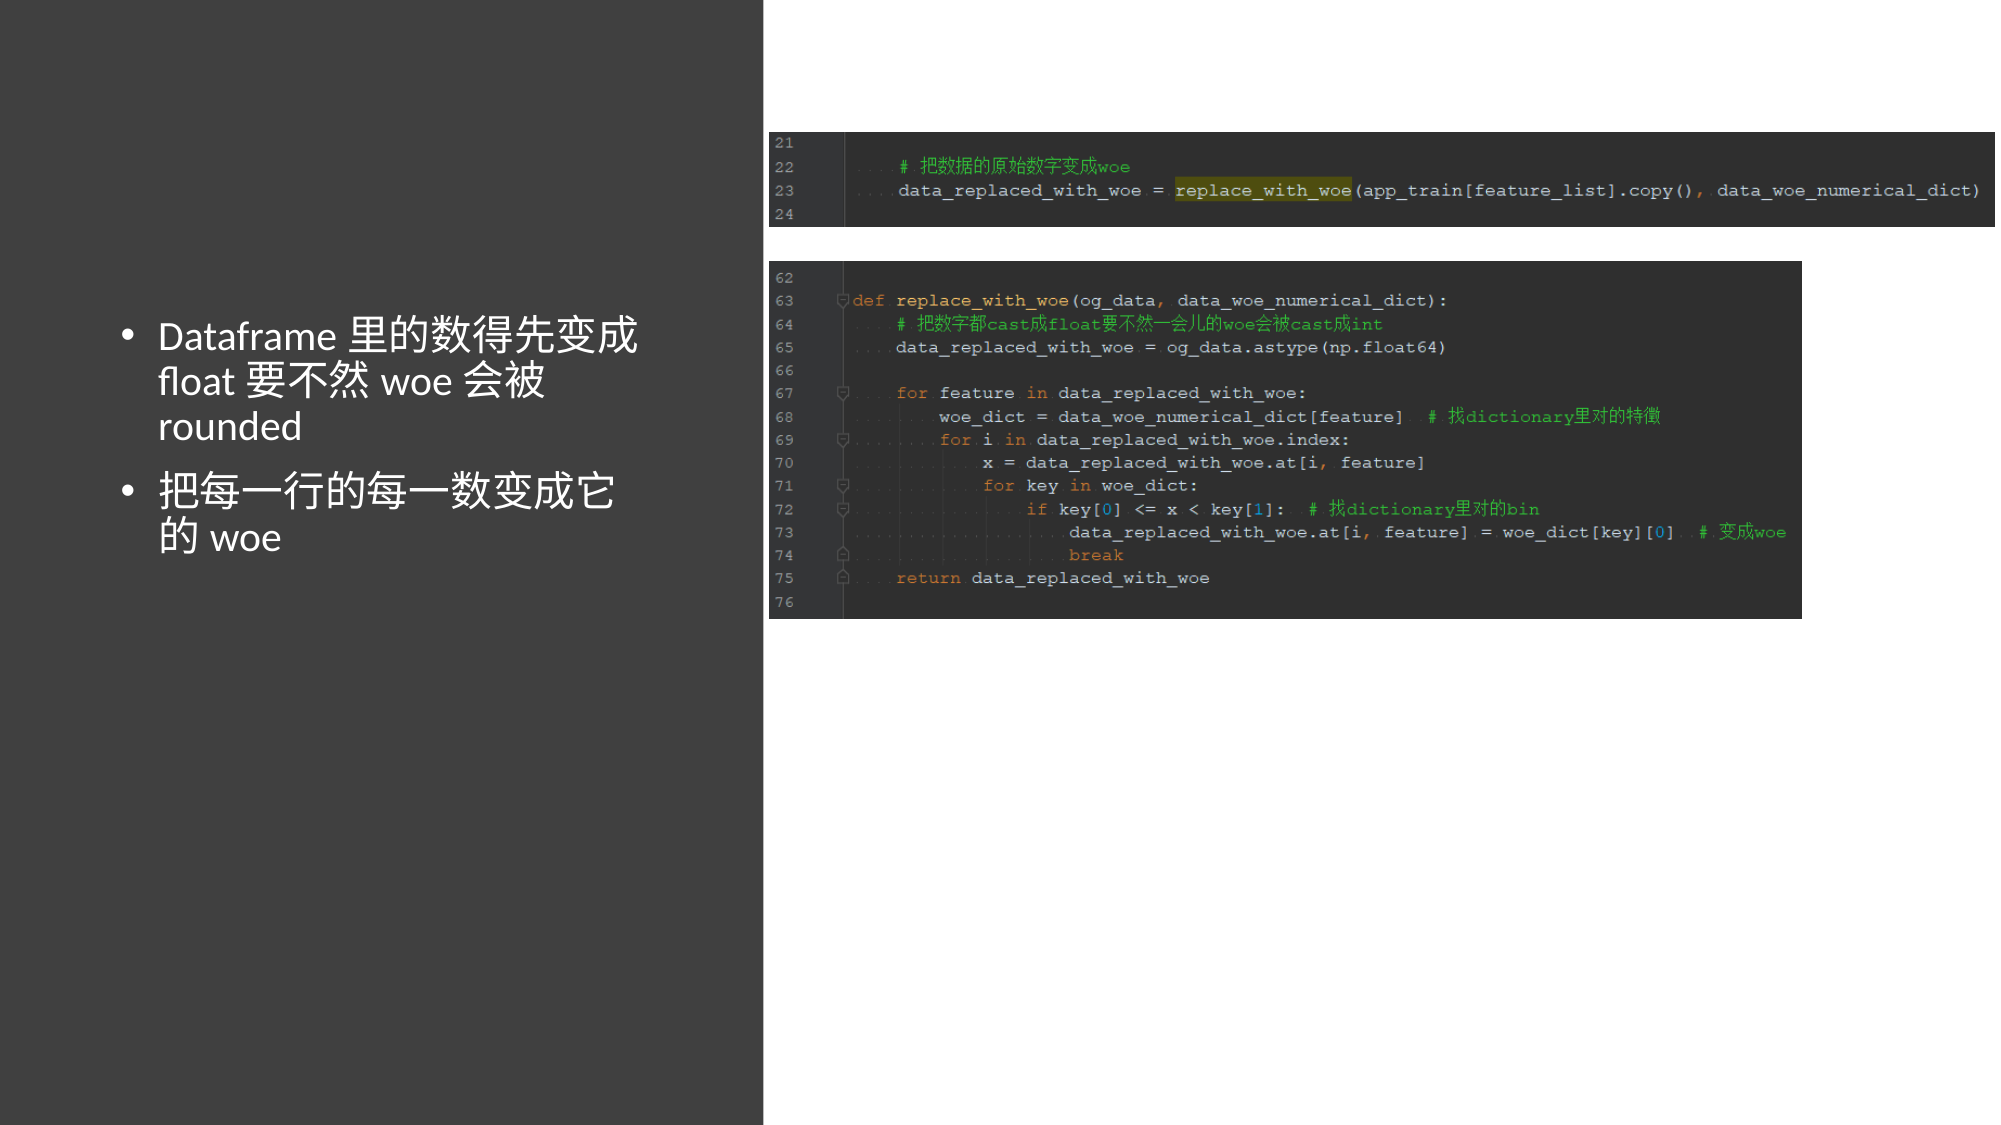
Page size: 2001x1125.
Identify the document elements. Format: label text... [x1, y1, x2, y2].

text_box [0, 0, 764, 1125]
list Dataframe里的数得先变成float要不然woe会被rounded 把每一行的每一数变成它的woe [105, 103, 658, 994]
picture [769, 261, 1802, 619]
picture [769, 132, 1995, 227]
